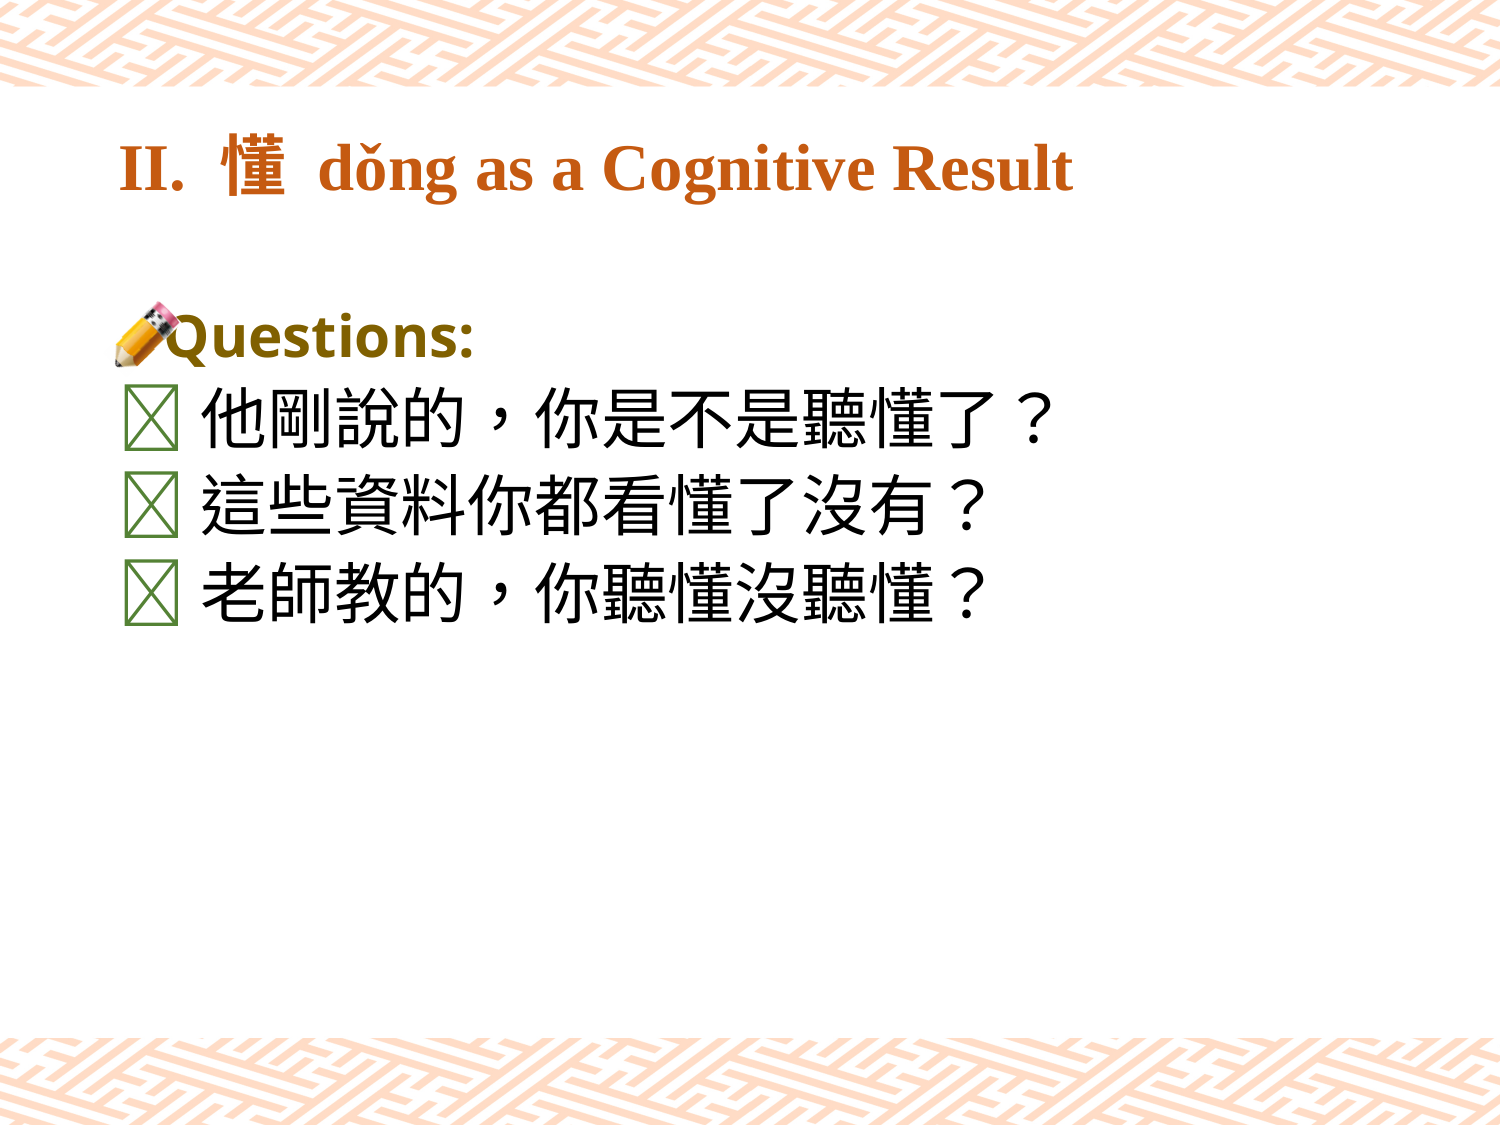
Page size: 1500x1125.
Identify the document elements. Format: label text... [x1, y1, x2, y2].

list Questions: 他剛說的，你是不是聽懂了？ 這些資料你都看懂了沒有？ 老師教的，你聽懂沒聽懂？ [103, 299, 1397, 1014]
title II. 懂 dǒng as a Cognitive Result [103, 59, 1397, 278]
picture [0, 0, 1500, 1125]
